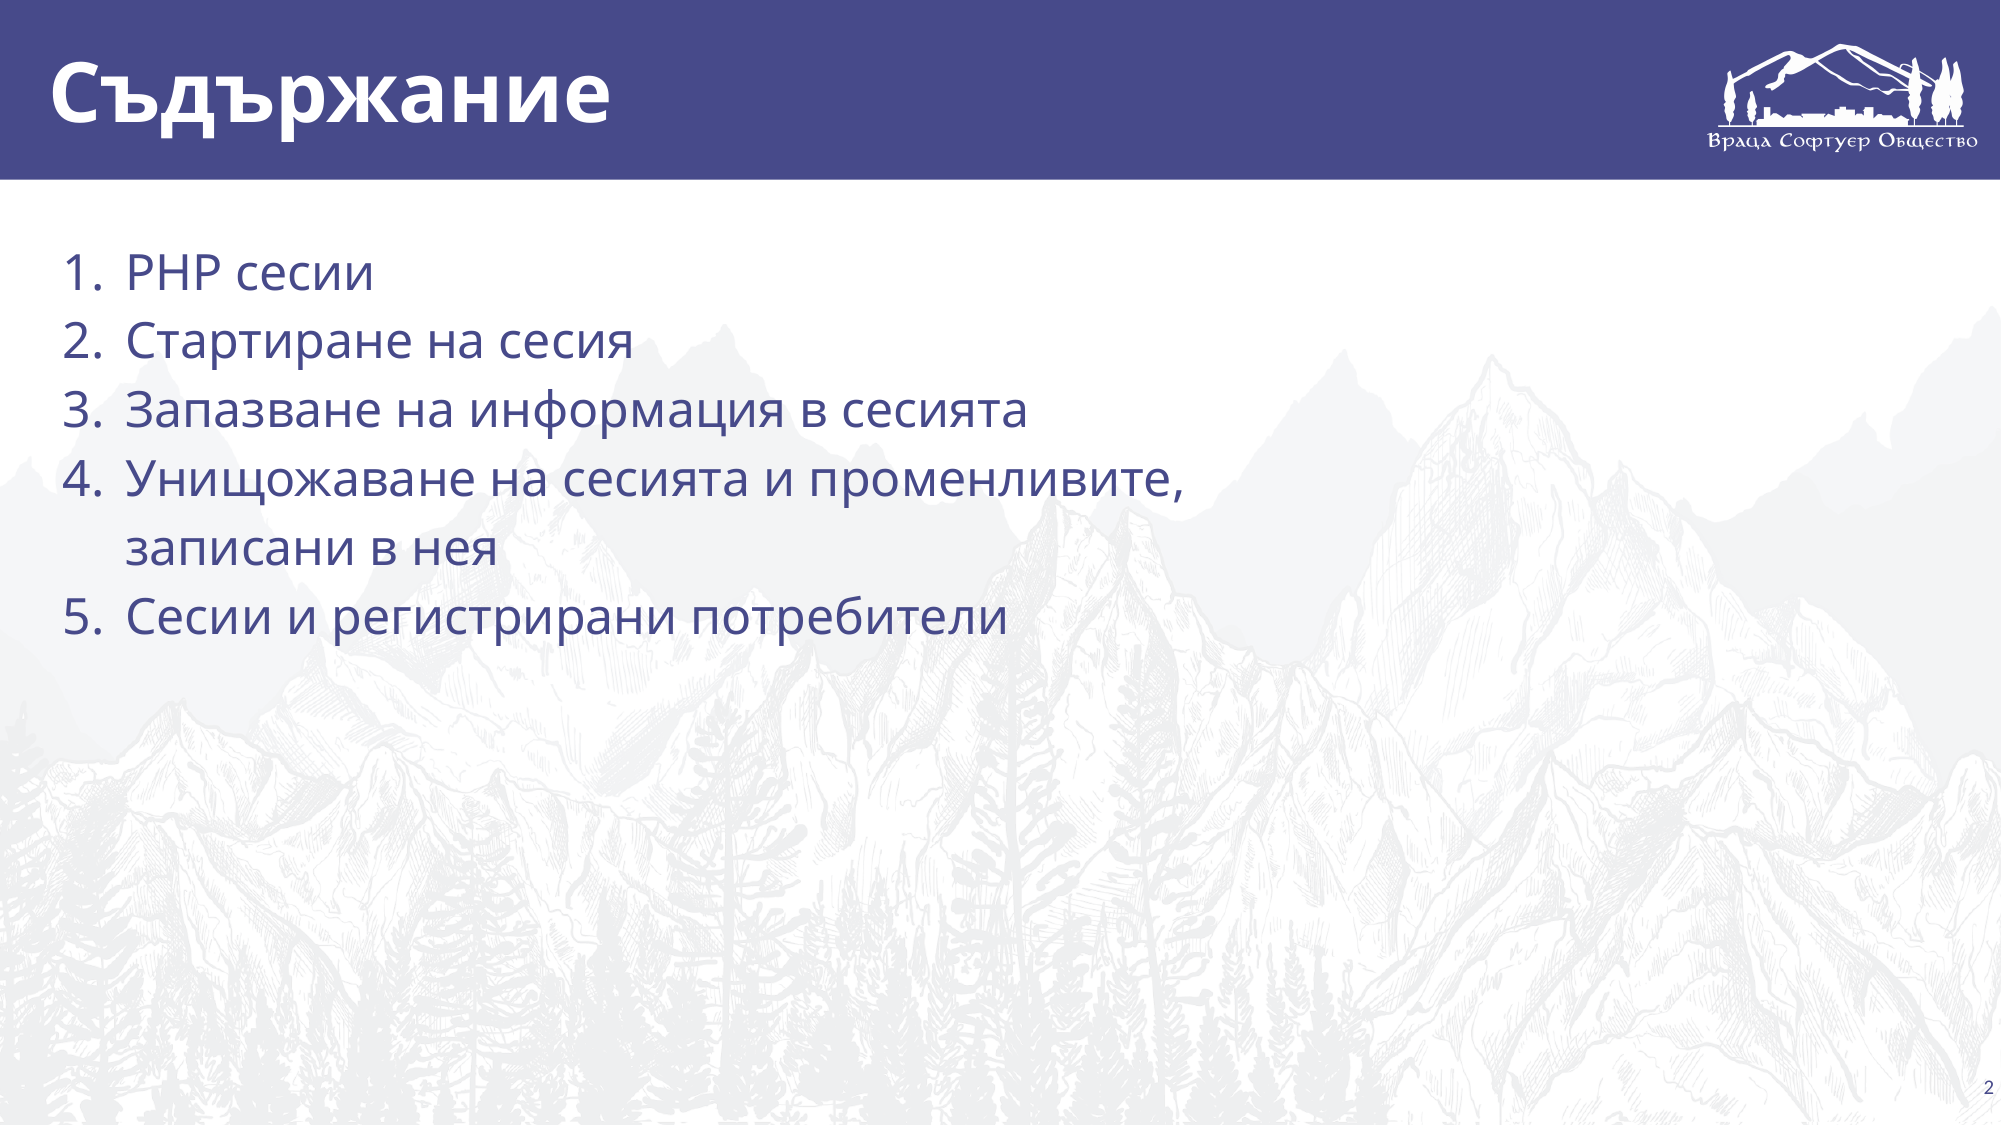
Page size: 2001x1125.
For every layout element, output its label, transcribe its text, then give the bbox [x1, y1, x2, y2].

picture [1703, 19, 1981, 165]
slide_number ‹#› [1929, 1070, 2000, 1103]
list РНР сесии Стартиране на сесия Запазване на информация в сесията Унищожаване на сесията и променливите, записани в нея Сесии и регистрирани потребители [32, 224, 1375, 1012]
title Съдържание [31, 16, 1591, 162]
